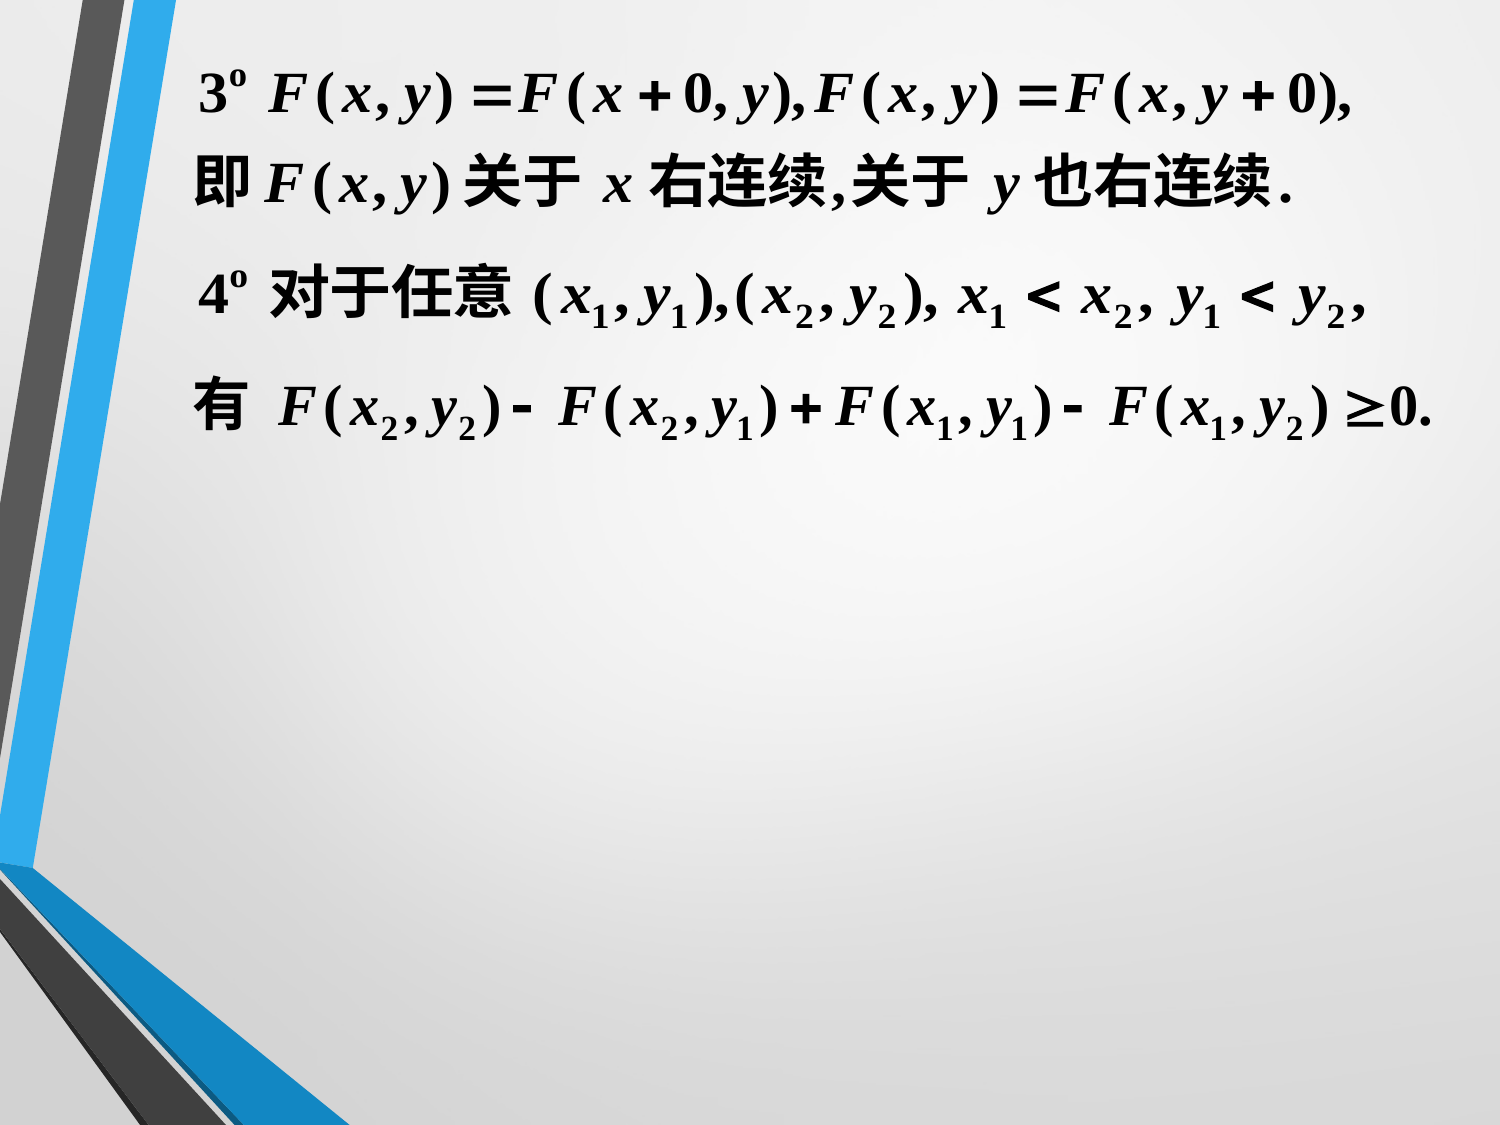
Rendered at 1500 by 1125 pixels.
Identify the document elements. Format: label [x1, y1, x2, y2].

text_box [190, 373, 1436, 445]
text_box [195, 255, 1370, 333]
text_box [194, 54, 1357, 220]
